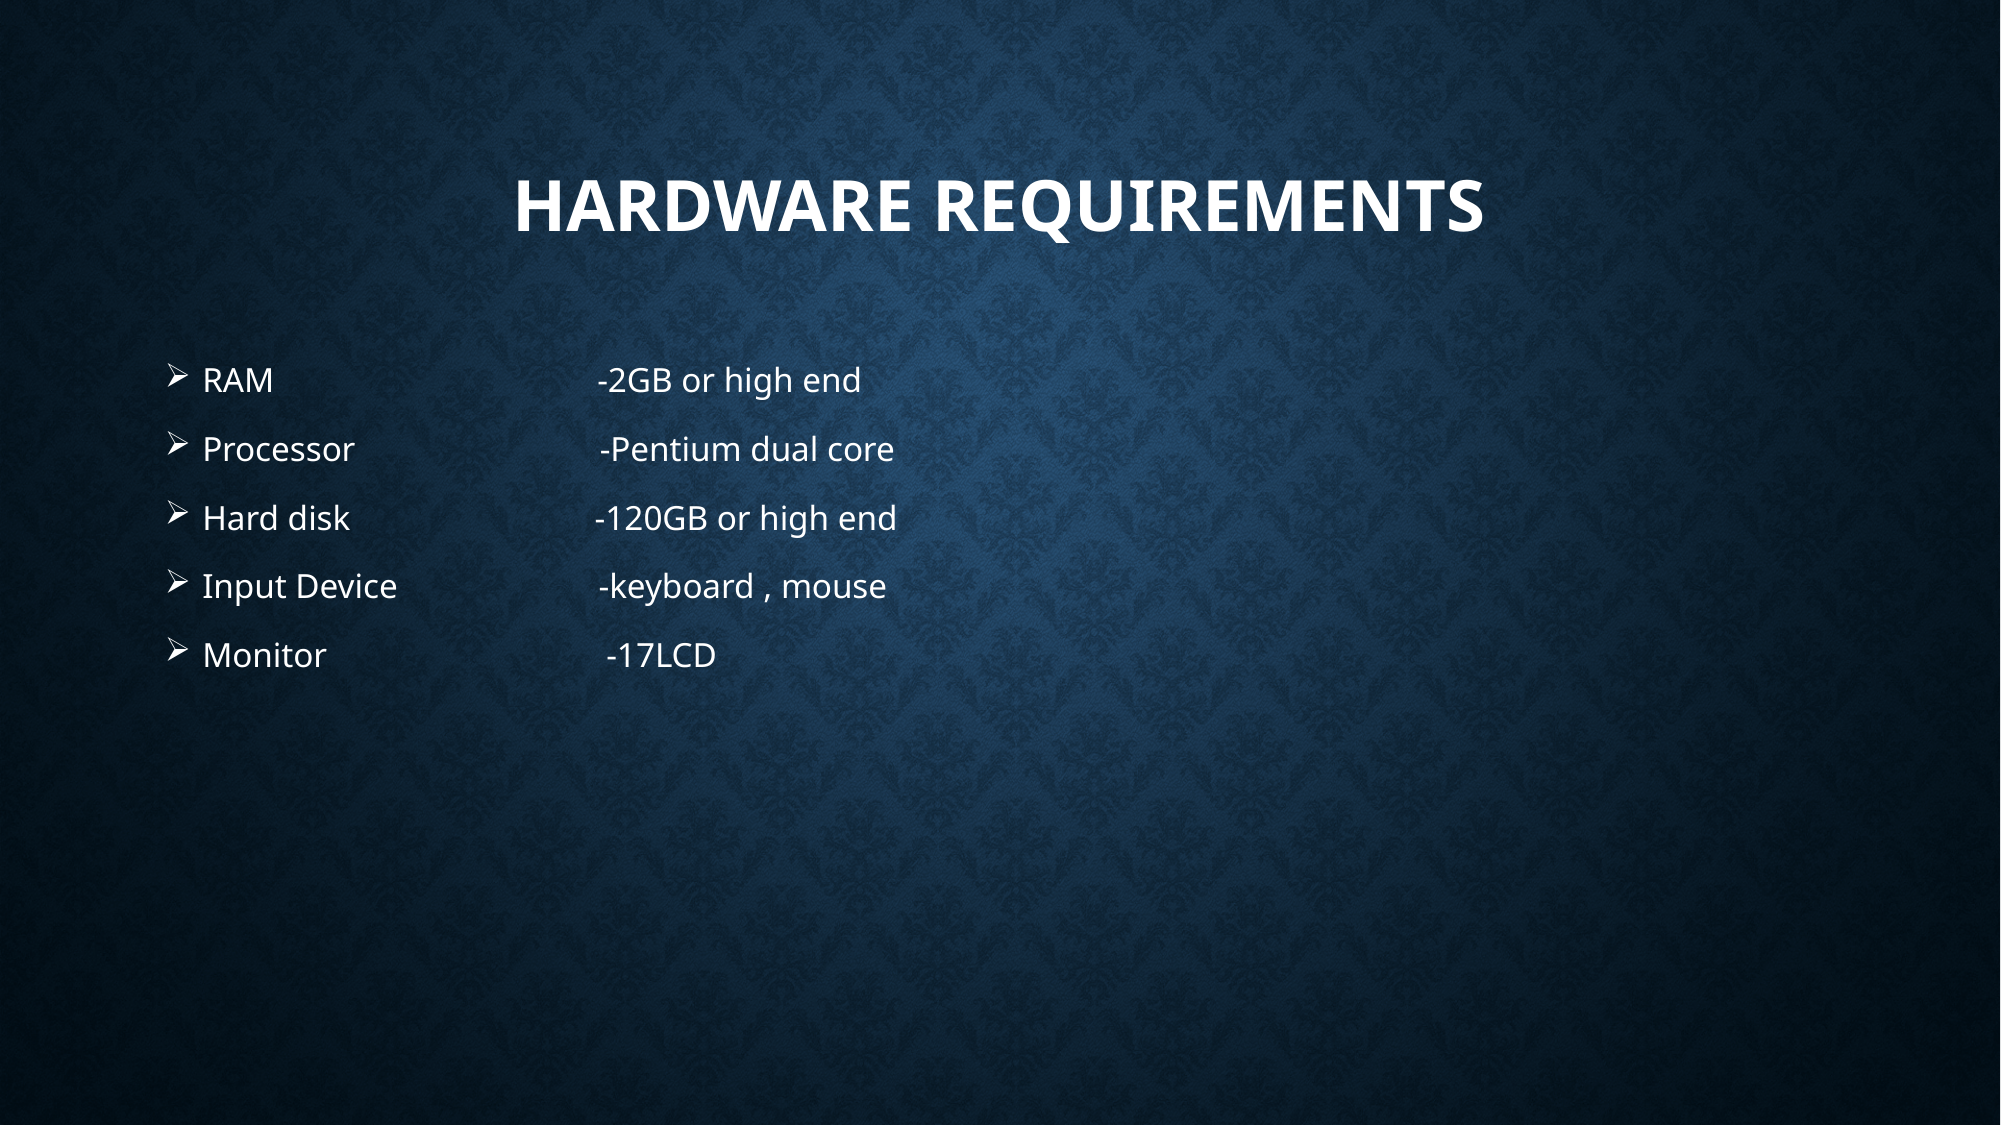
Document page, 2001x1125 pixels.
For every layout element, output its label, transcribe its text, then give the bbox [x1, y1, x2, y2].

list RAM -2GB or high end Processor -Pentium dual core Hard disk -120GB or high end Input Device -keyboard , mouse Monitor -17LCD [149, 343, 1849, 950]
title Hardware requirements [149, 99, 1849, 318]
